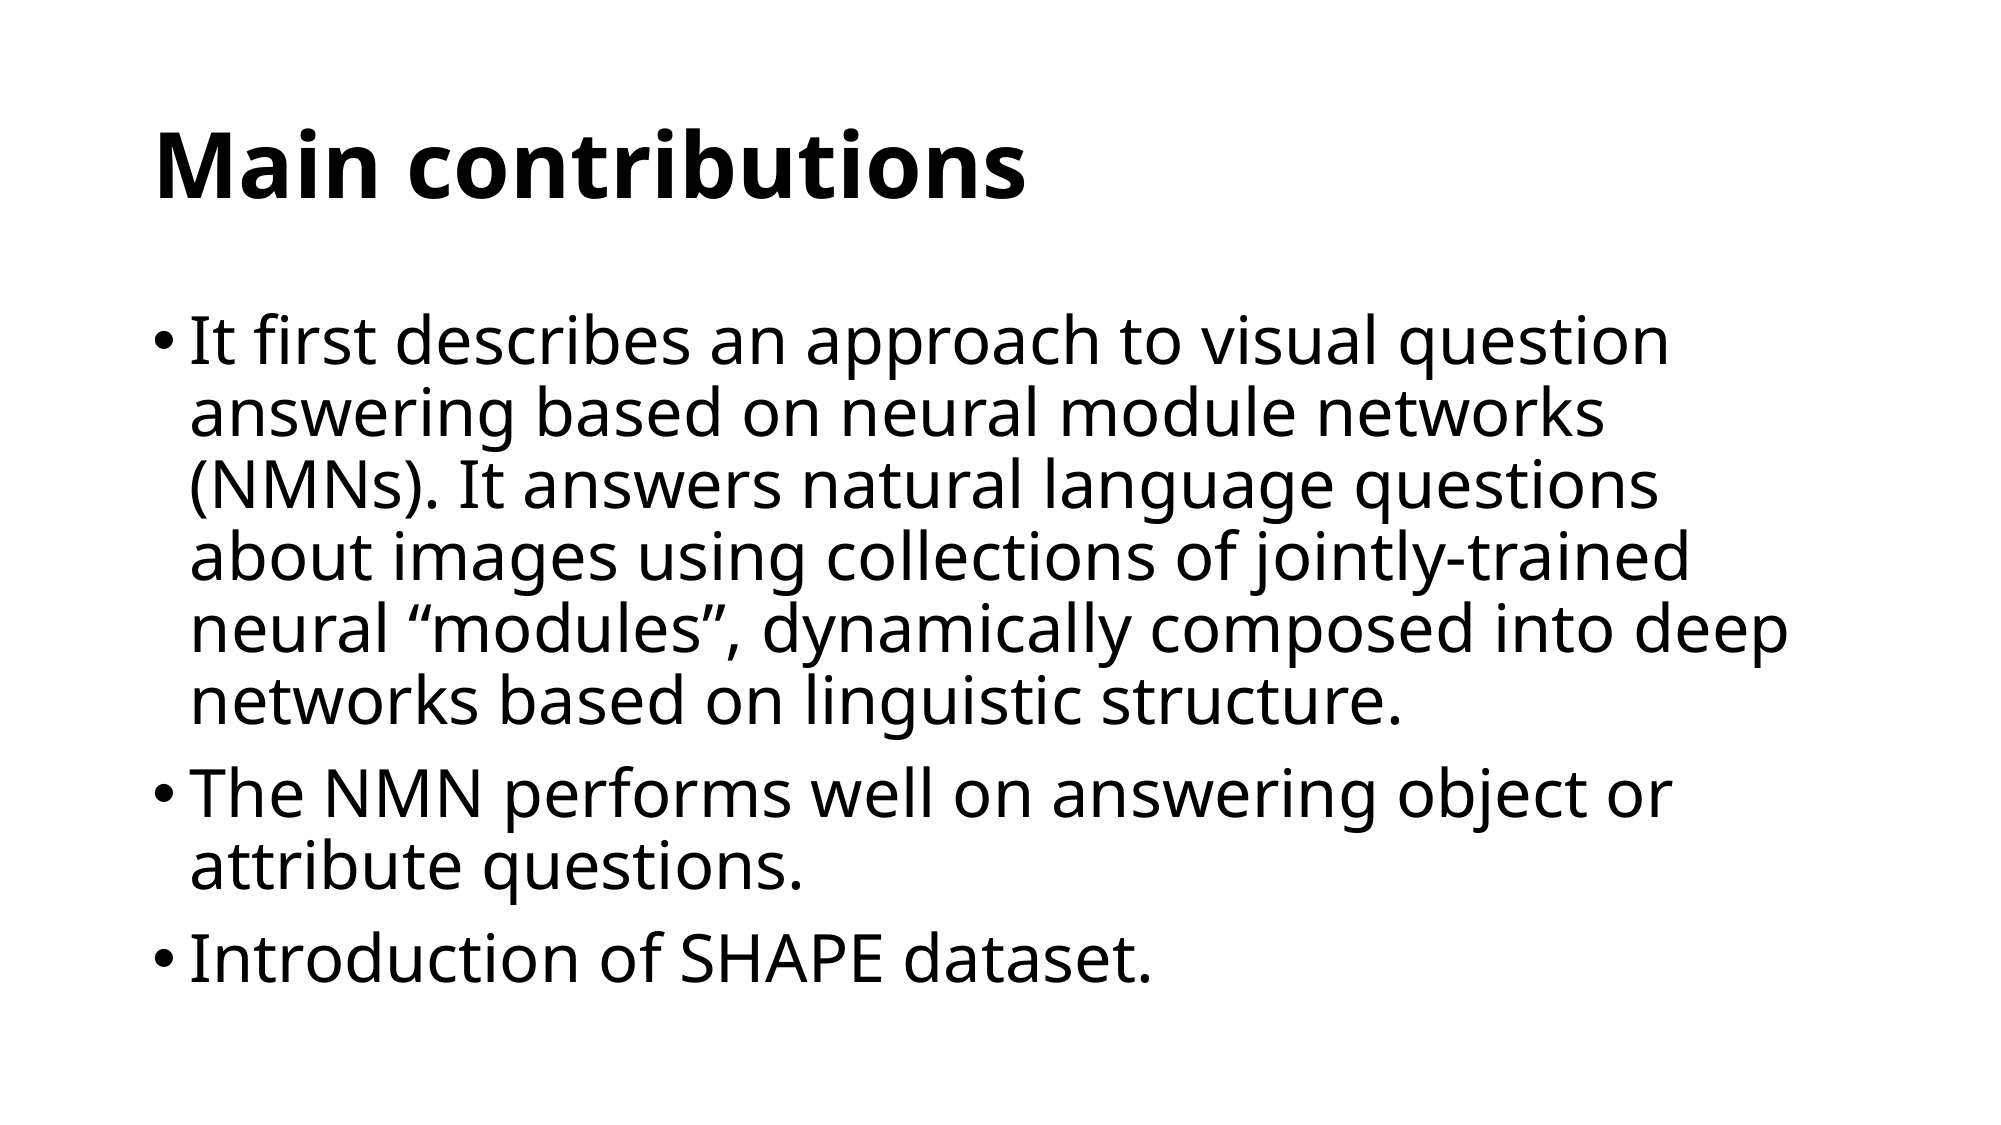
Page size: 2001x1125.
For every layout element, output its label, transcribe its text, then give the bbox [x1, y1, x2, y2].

title Main contributions [137, 59, 1863, 278]
list It first describes an approach to visual question answering based on neural module networks (NMNs). It answers natural language questions about images using collections of jointly-trained neural “modules”, dynamically composed into deep networks based on linguistic structure. The NMN performs well on answering object or attribute questions. Introduction of SHAPE dataset. [137, 299, 1863, 1014]
